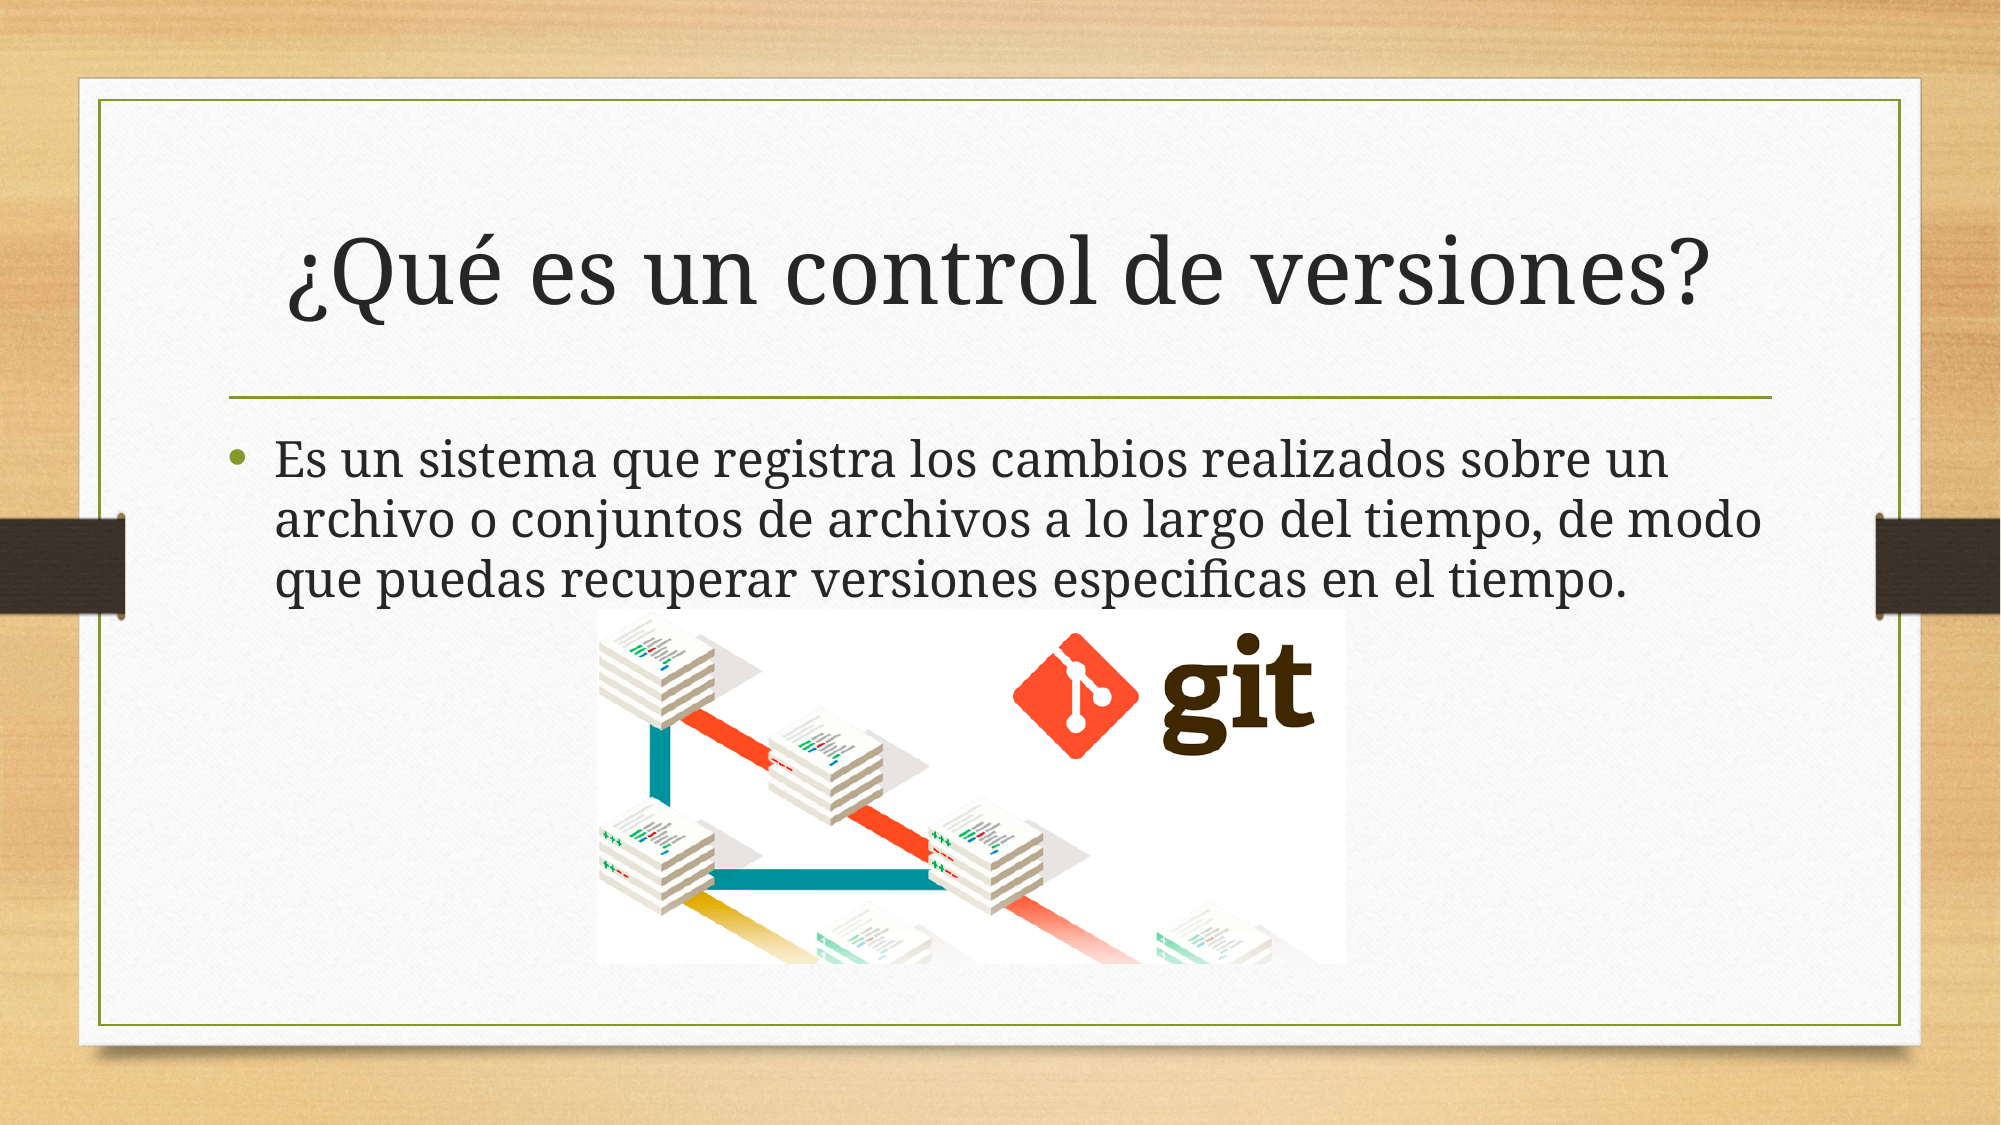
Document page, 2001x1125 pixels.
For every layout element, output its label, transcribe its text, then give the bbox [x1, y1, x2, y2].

picture [0, 0, 2001, 1125]
list Es un sistema que registra los cambios realizados sobre un archivo o conjuntos de archivos a lo largo del tiempo, de modo que puedas recuperar versiones especificas en el tiempo. [212, 419, 1788, 964]
title ¿Qué es un control de versiones? [212, 161, 1788, 375]
